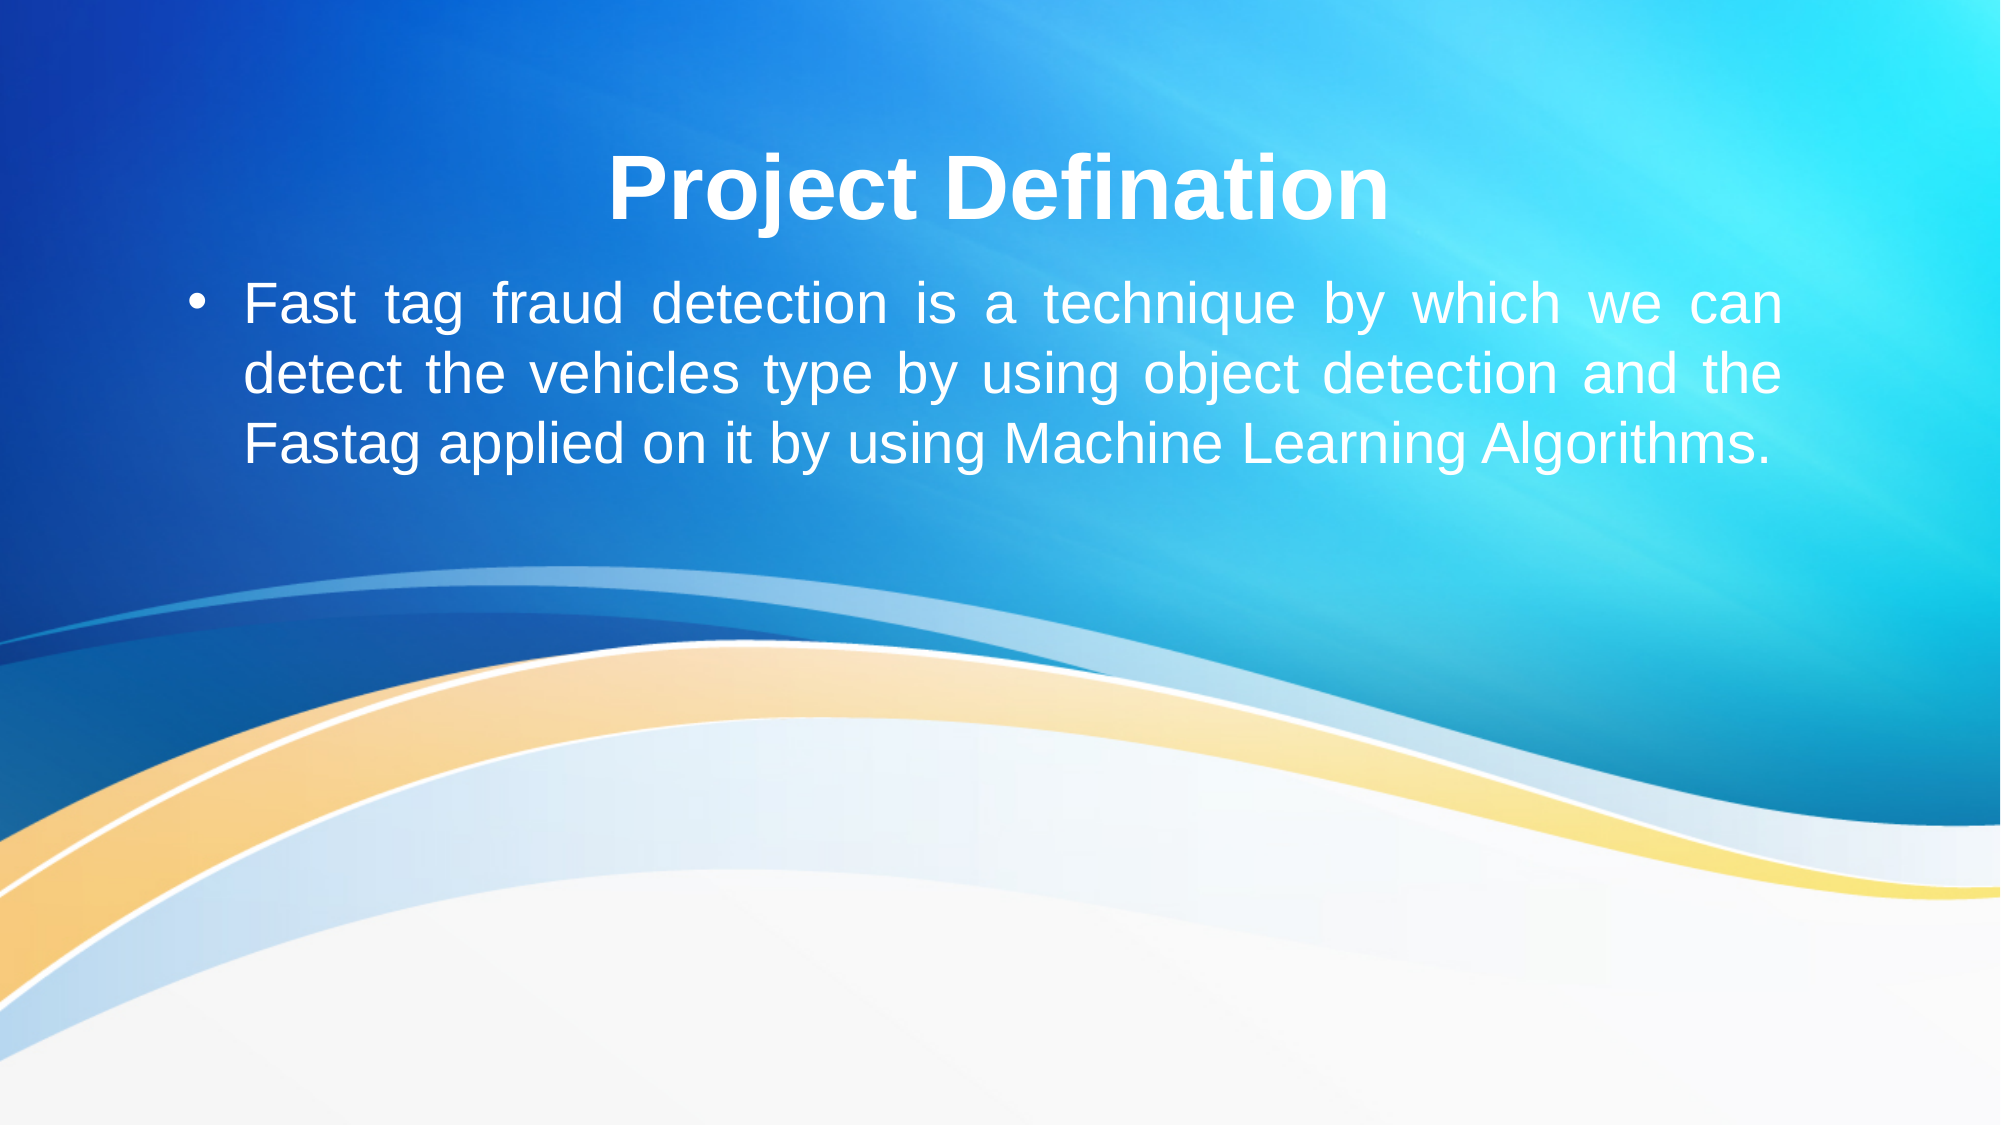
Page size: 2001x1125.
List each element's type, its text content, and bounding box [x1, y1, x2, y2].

title Project Defination [249, 108, 1751, 257]
picture [0, 0, 2001, 1125]
subtitle Fast tag fraud detection is a technique by which we can detect the vehicles type by using object detection and the Fastag applied on it by using Machine Learning Algorithms. [172, 257, 1801, 996]
